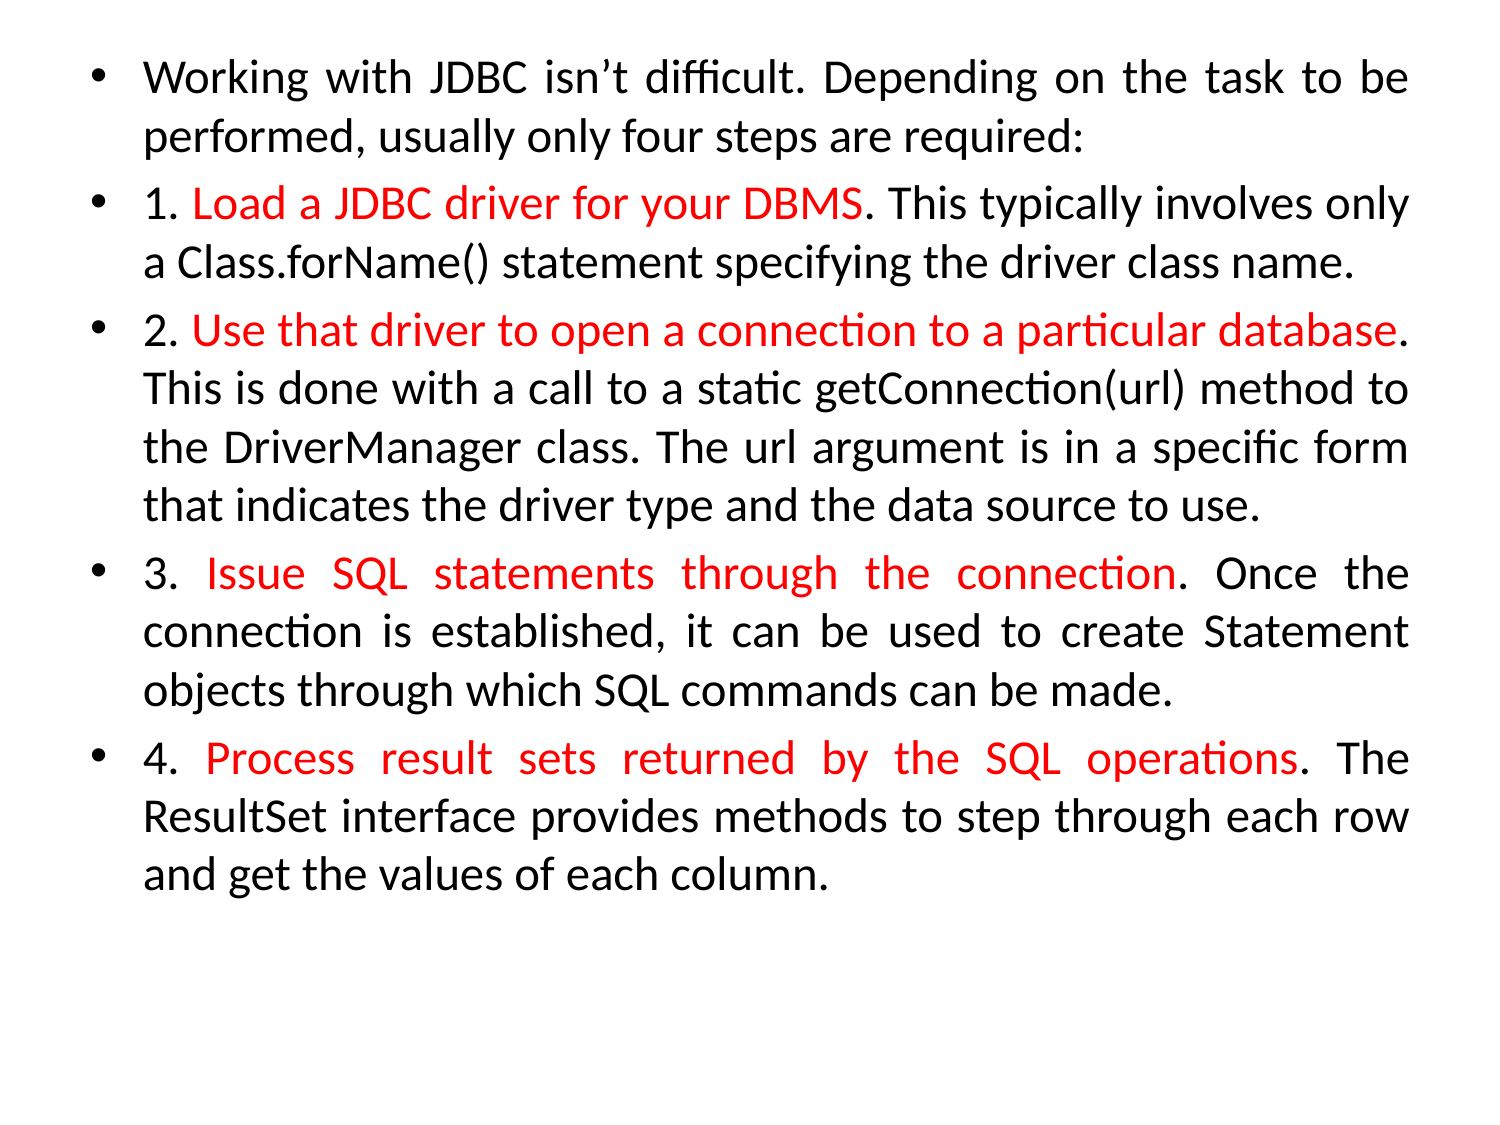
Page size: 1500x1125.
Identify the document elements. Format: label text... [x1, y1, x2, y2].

list Working with JDBC isn’t difficult. Depending on the task to be performed, usually only four steps are required: 1. Load a JDBC driver for your DBMS. This typically involves only a Class.forName() statement specifying the driver class name. 2. Use that driver to open a connection to a particular database. This is done with a call to a static getConnection(url) method to the DriverManager class. The url argument is in a specific form that indicates the driver type and the data source to use. 3. Issue SQL statements through the connection. Once the connection is established, it can be used to create Statement objects through which SQL commands can be made. 4. Process result sets returned by the SQL operations. The ResultSet interface provides methods to step through each row and get the values of each column. [75, 37, 1425, 1005]
